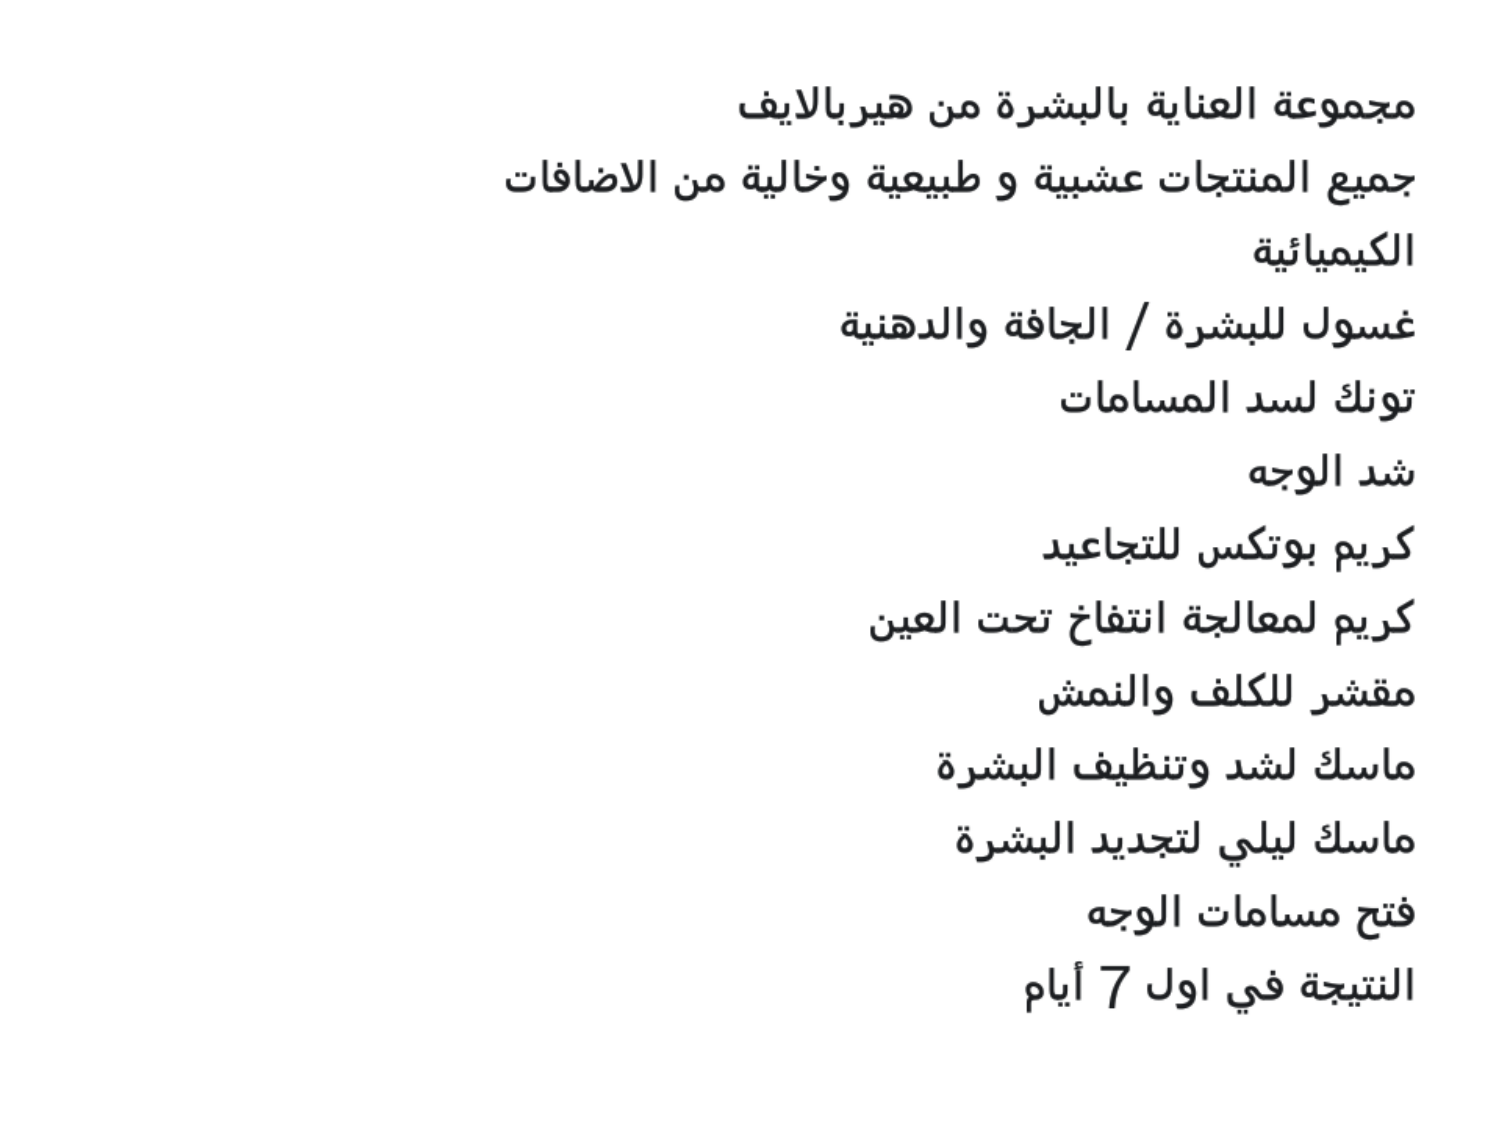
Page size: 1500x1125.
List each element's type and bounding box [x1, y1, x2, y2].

picture [327, 34, 1454, 1033]
